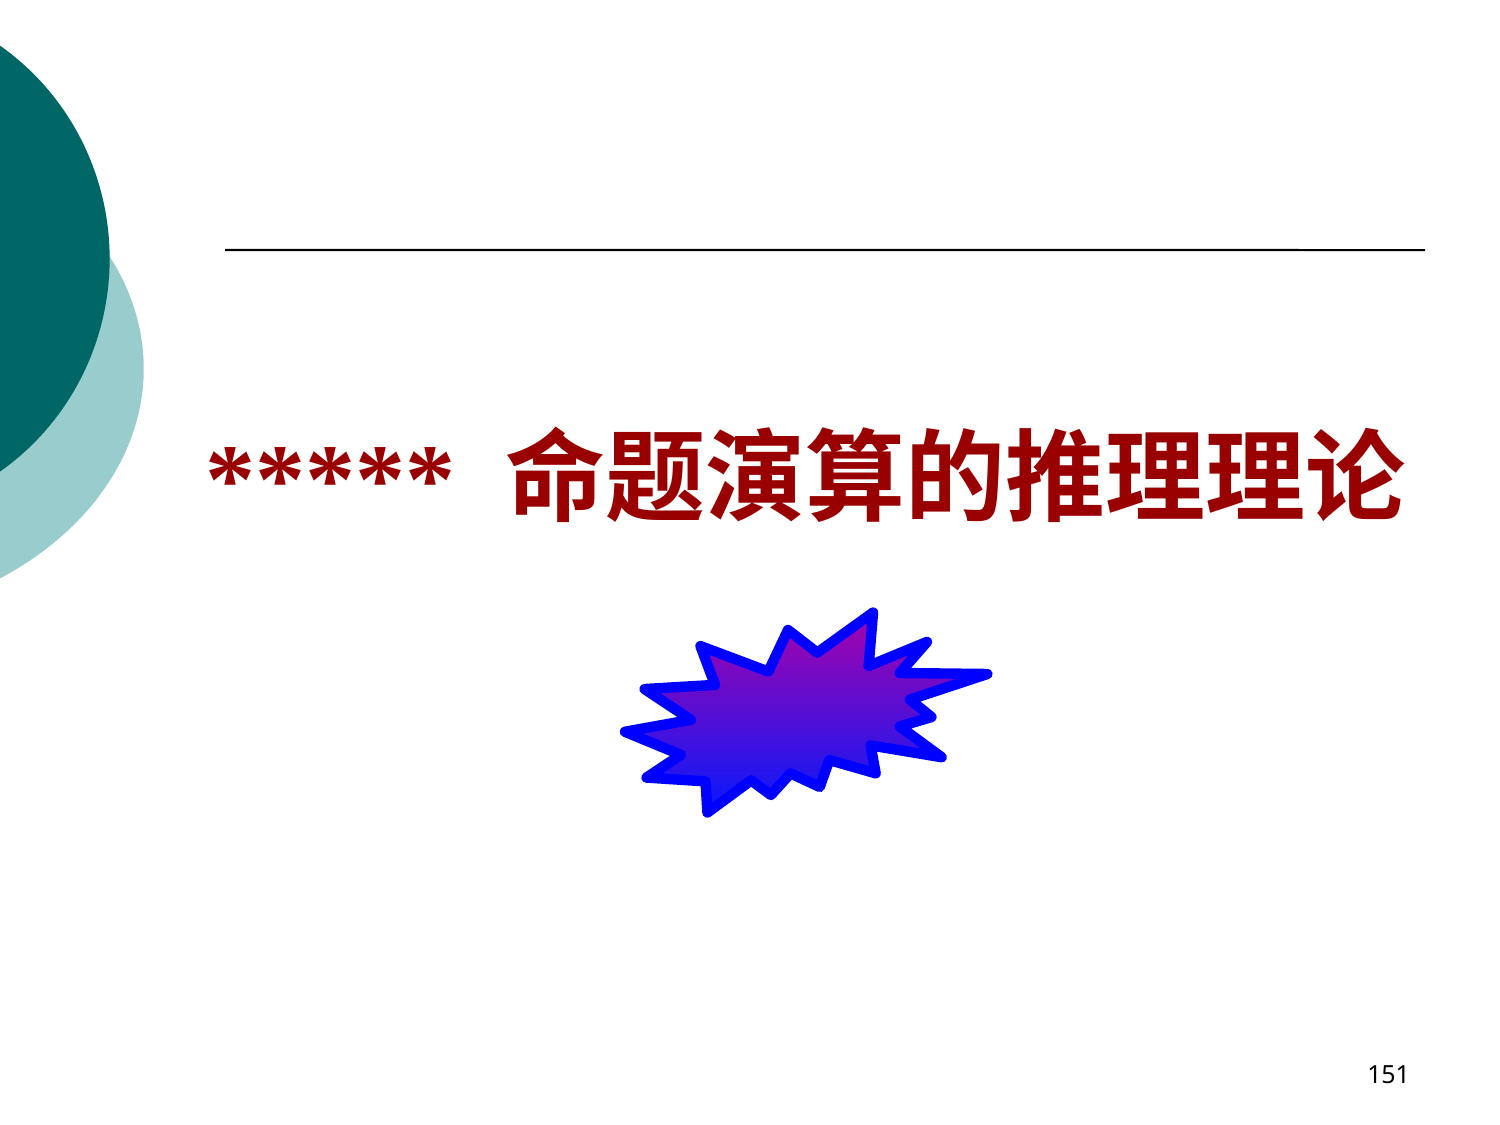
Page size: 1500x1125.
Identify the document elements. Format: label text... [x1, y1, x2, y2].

slide_number 151 [1074, 1025, 1425, 1100]
text_box [624, 612, 988, 813]
text_box ***** 命题演算的推理理论 [190, 405, 1450, 541]
